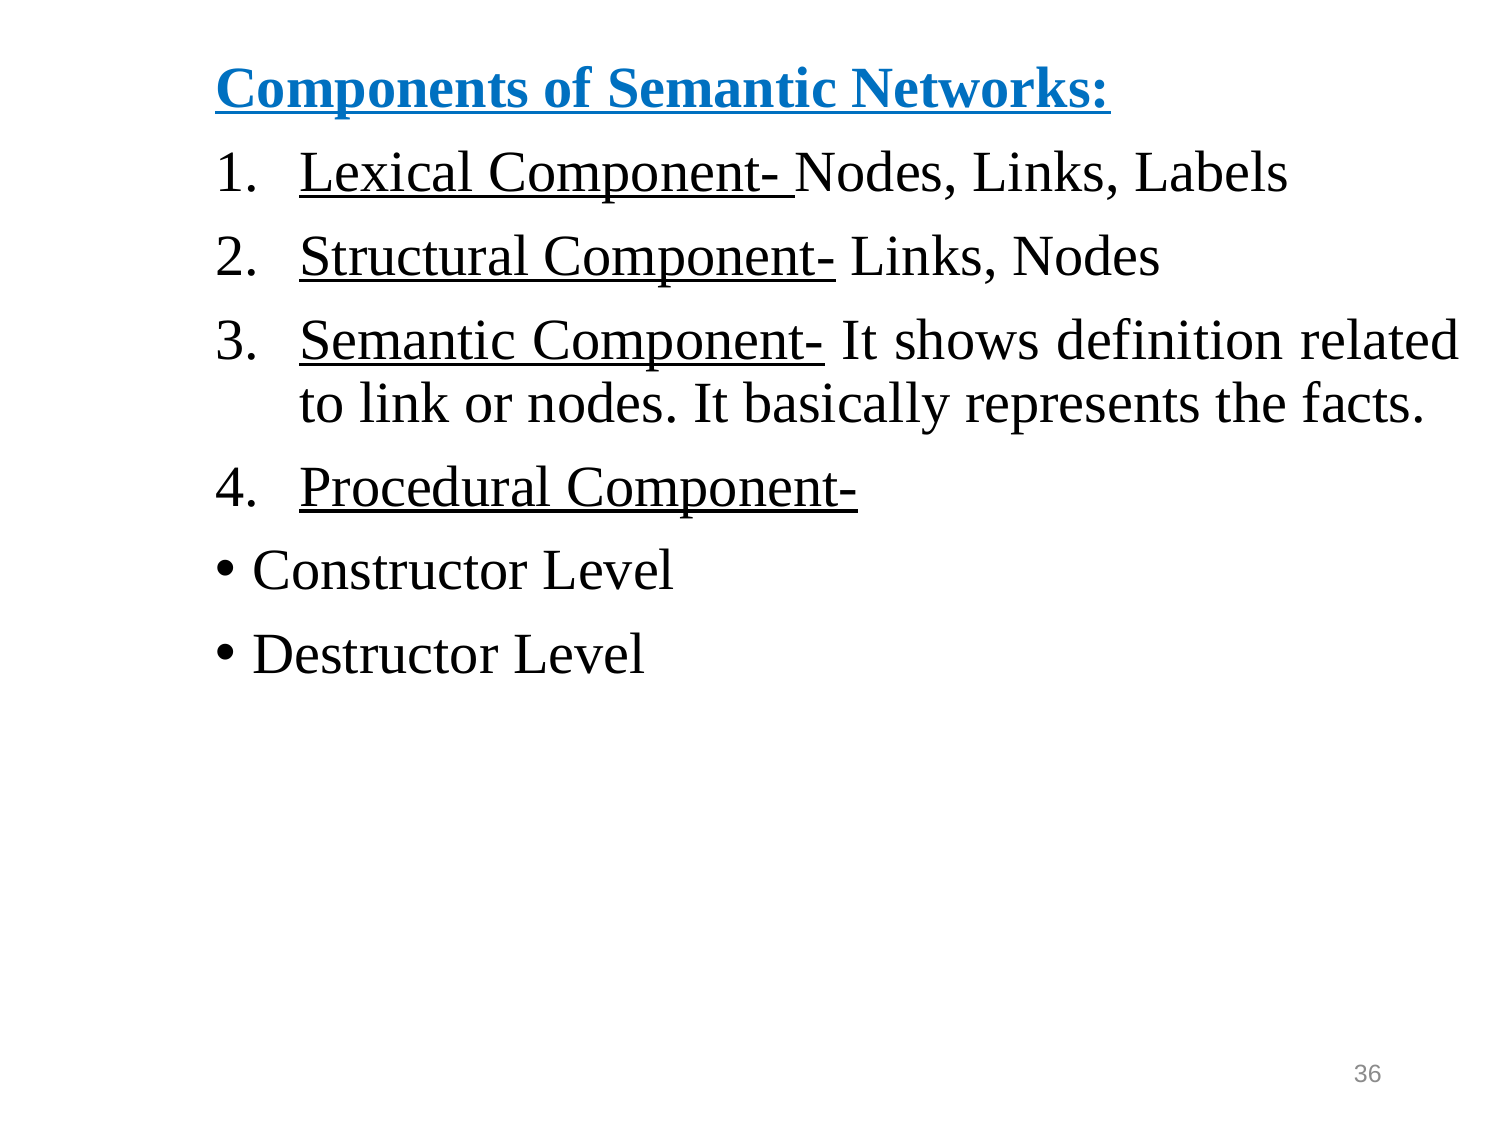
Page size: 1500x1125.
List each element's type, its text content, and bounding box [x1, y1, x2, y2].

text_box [209, 657, 309, 702]
list Components of Semantic Networks: Lexical Component- Nodes, Links, Labels Structural Component- Links, Nodes Semantic Component- It shows definition related to link or nodes. It basically represents the facts. Procedural Component- Constructor Level Destructor Level [200, 50, 1475, 1063]
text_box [438, 444, 1447, 1114]
